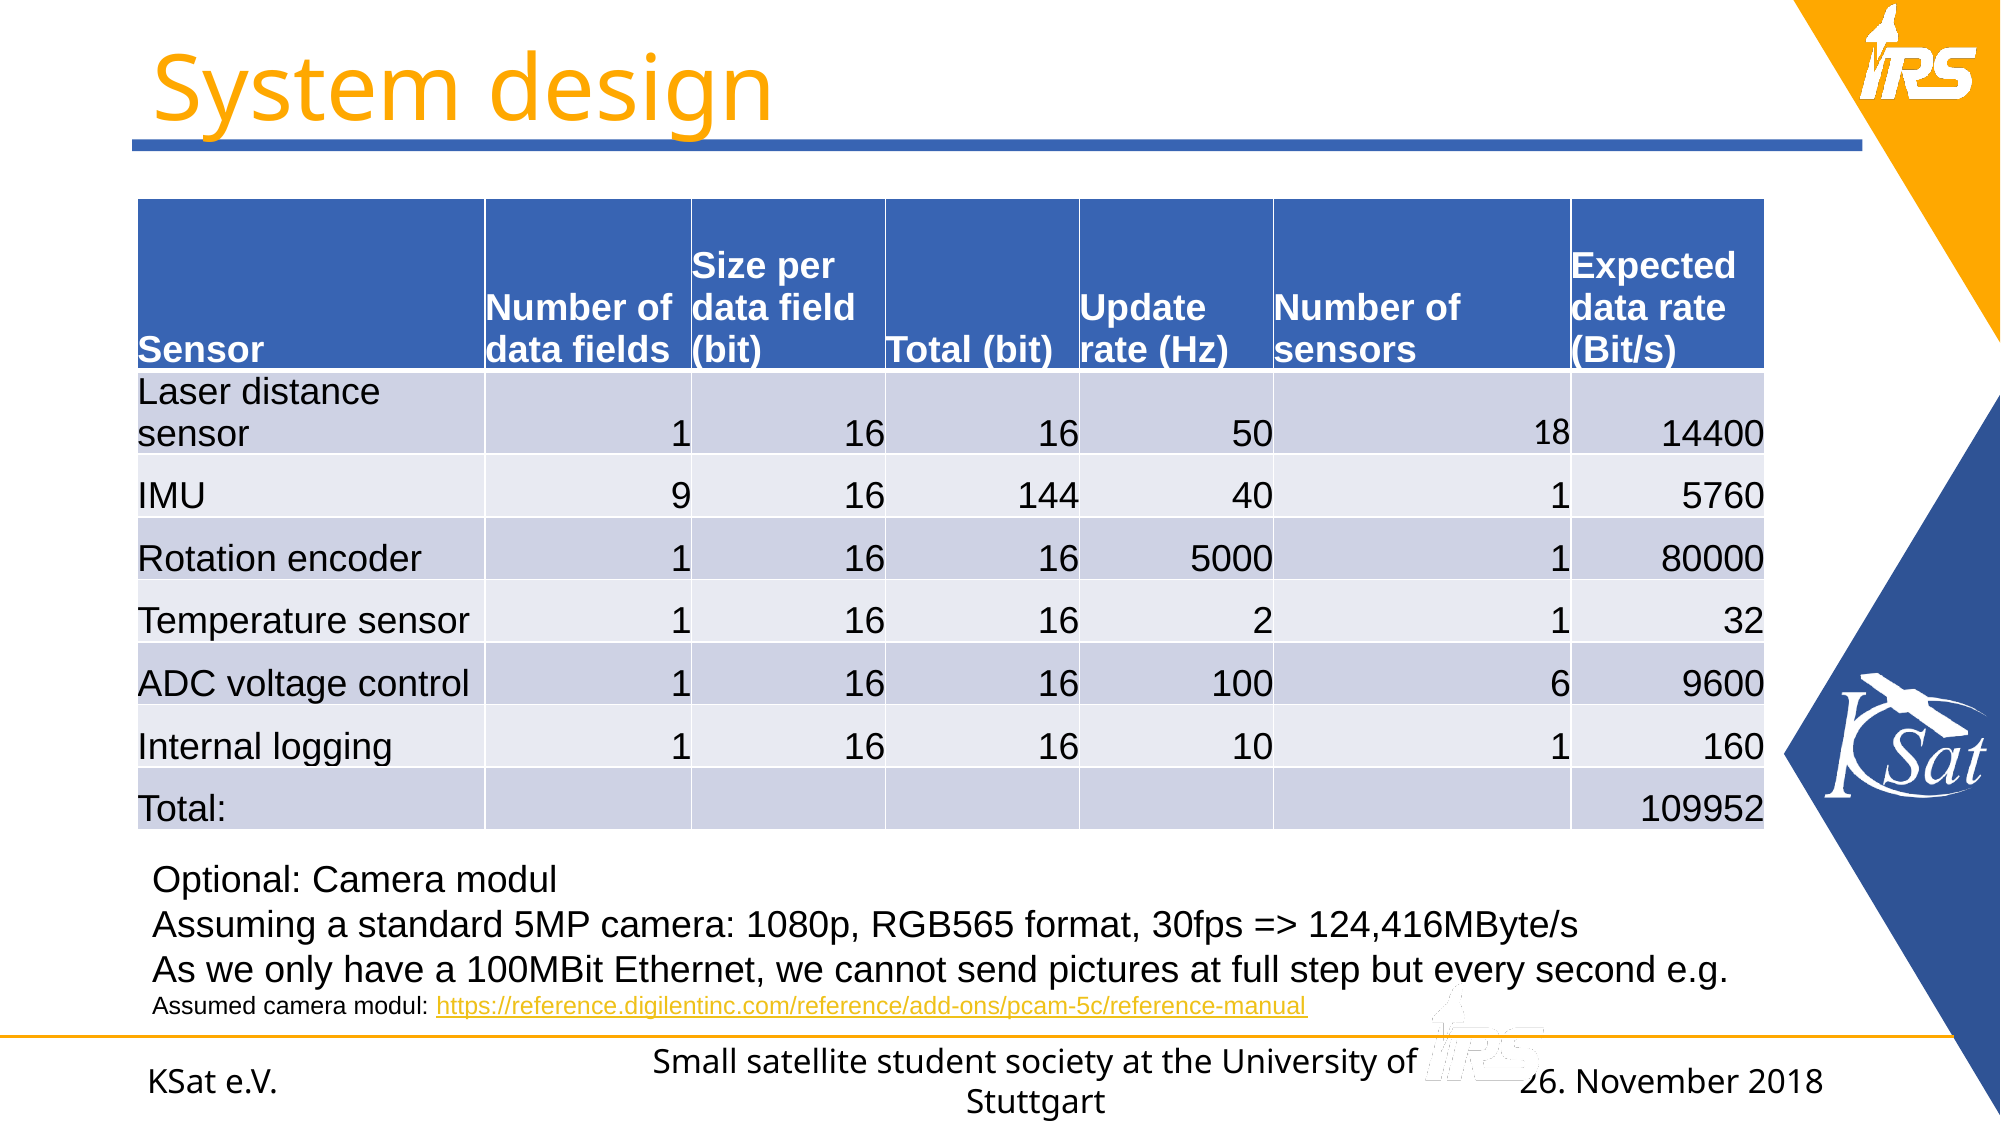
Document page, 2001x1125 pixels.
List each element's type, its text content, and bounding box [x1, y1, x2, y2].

picture [1421, 1038, 1548, 1081]
table_cell 16 [886, 373, 1079, 453]
table_cell 2 [1080, 580, 1273, 641]
table_cell 10 [1080, 705, 1273, 766]
table_cell 1 [1274, 705, 1570, 766]
table_cell 109952 [1572, 768, 1764, 829]
table_cell 16 [886, 580, 1079, 641]
table_cell 5000 [1080, 518, 1273, 579]
table_cell 16 [692, 643, 885, 704]
table_cell 9600 [1572, 643, 1764, 704]
table_cell 80000 [1572, 518, 1764, 579]
table_cell 6 [1274, 643, 1570, 704]
table_cell 18 [1274, 373, 1570, 453]
table_cell Temperature sensor [138, 580, 484, 641]
table_cell Total: [138, 768, 484, 829]
table_cell 160 [1572, 705, 1764, 766]
table_cell Rotation encoder [138, 518, 484, 579]
table_cell 5760 [1572, 455, 1764, 516]
table_cell 16 [692, 580, 885, 641]
table_cell [1080, 768, 1273, 829]
table_cell [486, 768, 691, 829]
table_header Total (bit) [886, 199, 1079, 368]
table_cell 1 [1274, 580, 1570, 641]
table_cell 16 [692, 518, 885, 579]
table_cell 16 [886, 643, 1079, 704]
table_cell 50 [1080, 373, 1273, 453]
table_cell 16 [886, 518, 1079, 579]
text_box Optional: Camera modul Assuming a standard 5MP camera: 1080p, RGB565 format, 30fps => 124,416MByte/s As we only have a 100MBit Ethernet, we cannot send pictures at full step but every second e.g. Assumed camera modul: https://reference.digilentinc.com/reference/add-ons/pcam-5c/reference-manual [137, 847, 1765, 1028]
table_header Sensor [138, 199, 484, 368]
picture [1855, 2, 1981, 100]
table_cell 32 [1572, 580, 1764, 641]
table_header Expected data rate (Bit/s) [1572, 199, 1764, 368]
table_cell 16 [692, 705, 885, 766]
table_cell 1 [1274, 518, 1570, 579]
table_cell 1 [486, 518, 691, 579]
table_cell 9 [486, 455, 691, 516]
table_cell 16 [692, 373, 885, 453]
table_cell 14400 [1572, 373, 1764, 453]
table_cell Internal logging [138, 705, 484, 766]
table_header Size per data field (bit) [692, 199, 885, 368]
table_header Update rate (Hz) [1080, 199, 1273, 368]
table_cell 40 [1080, 455, 1273, 516]
table_cell 16 [886, 705, 1079, 766]
table_cell ADC voltage control [138, 643, 484, 704]
table_cell 144 [886, 455, 1079, 516]
table_cell 1 [486, 373, 691, 453]
picture [1421, 1028, 1548, 1035]
table_cell 100 [1080, 643, 1273, 704]
table_header Number of data fields [486, 199, 691, 368]
table_cell [1274, 768, 1570, 829]
table_cell [886, 768, 1079, 829]
table_cell 16 [692, 455, 885, 516]
table_cell Laser distance sensor [138, 373, 484, 453]
title System design [137, 33, 1794, 140]
picture [1817, 666, 1995, 805]
table_cell 1 [1274, 455, 1570, 516]
table_cell IMU [138, 455, 484, 516]
table_cell [692, 768, 885, 829]
table_header Number of sensors [1274, 199, 1570, 368]
table_cell 1 [486, 705, 691, 766]
table_cell 1 [486, 643, 691, 704]
table_cell 1 [486, 580, 691, 641]
